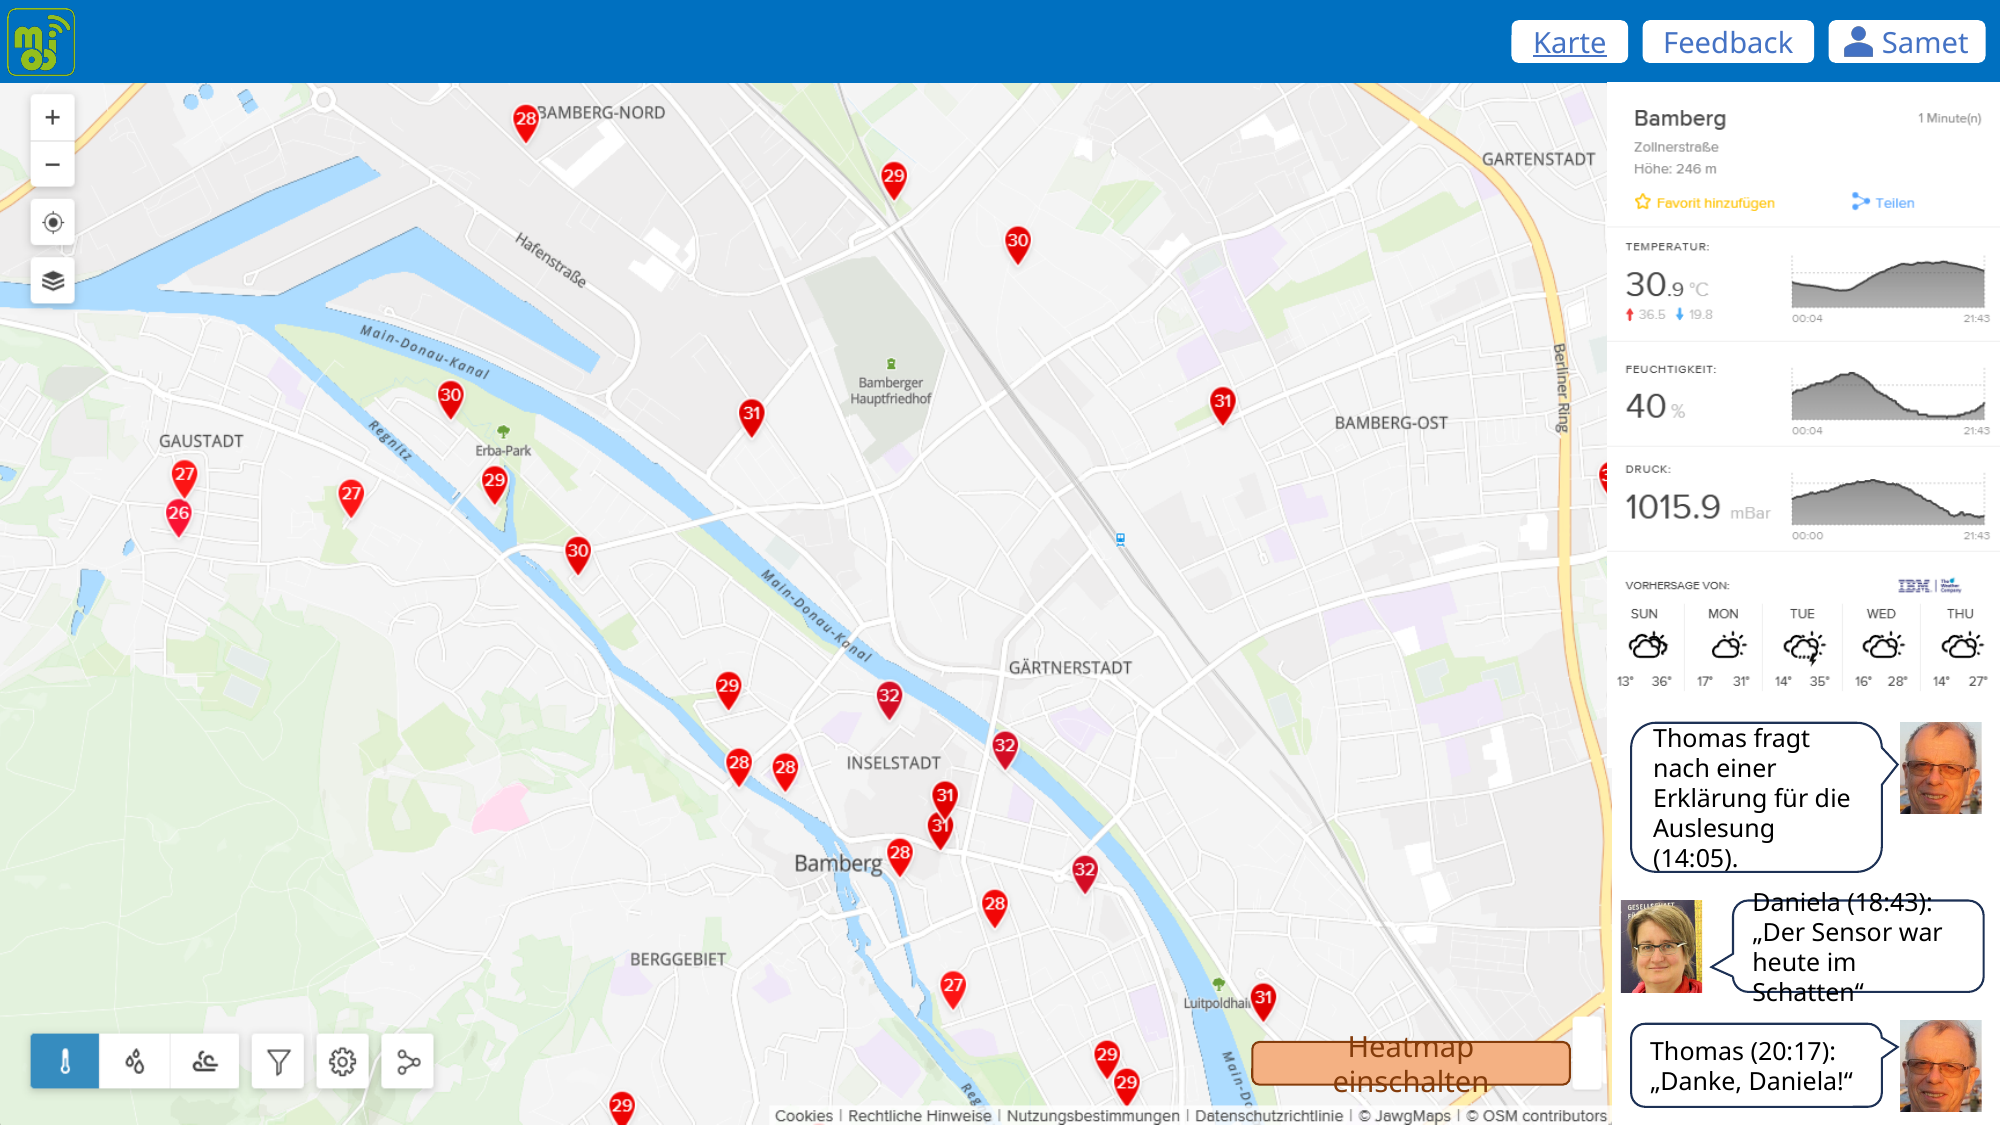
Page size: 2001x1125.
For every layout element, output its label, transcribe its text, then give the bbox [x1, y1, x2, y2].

picture [0, 82, 2000, 1125]
text_box Samet [1827, 19, 1987, 64]
text_box Karte [1510, 19, 1630, 64]
text_box Thomas (20:17): „Danke, Daniela!“ [1630, 1022, 1900, 1108]
picture [1900, 1020, 1982, 1112]
text_box Feedback [1641, 19, 1816, 64]
picture [1837, 20, 1880, 63]
picture [1620, 900, 1703, 993]
text_box Daniela (18:43): „Der Sensor war heute im Schatten“ [1709, 899, 1985, 993]
text_box [0, 0, 2000, 82]
text_box Thomas fragt nach einer Erklärung für die Auslesung (14:05). [1630, 768, 1897, 873]
picture [7, 8, 75, 76]
